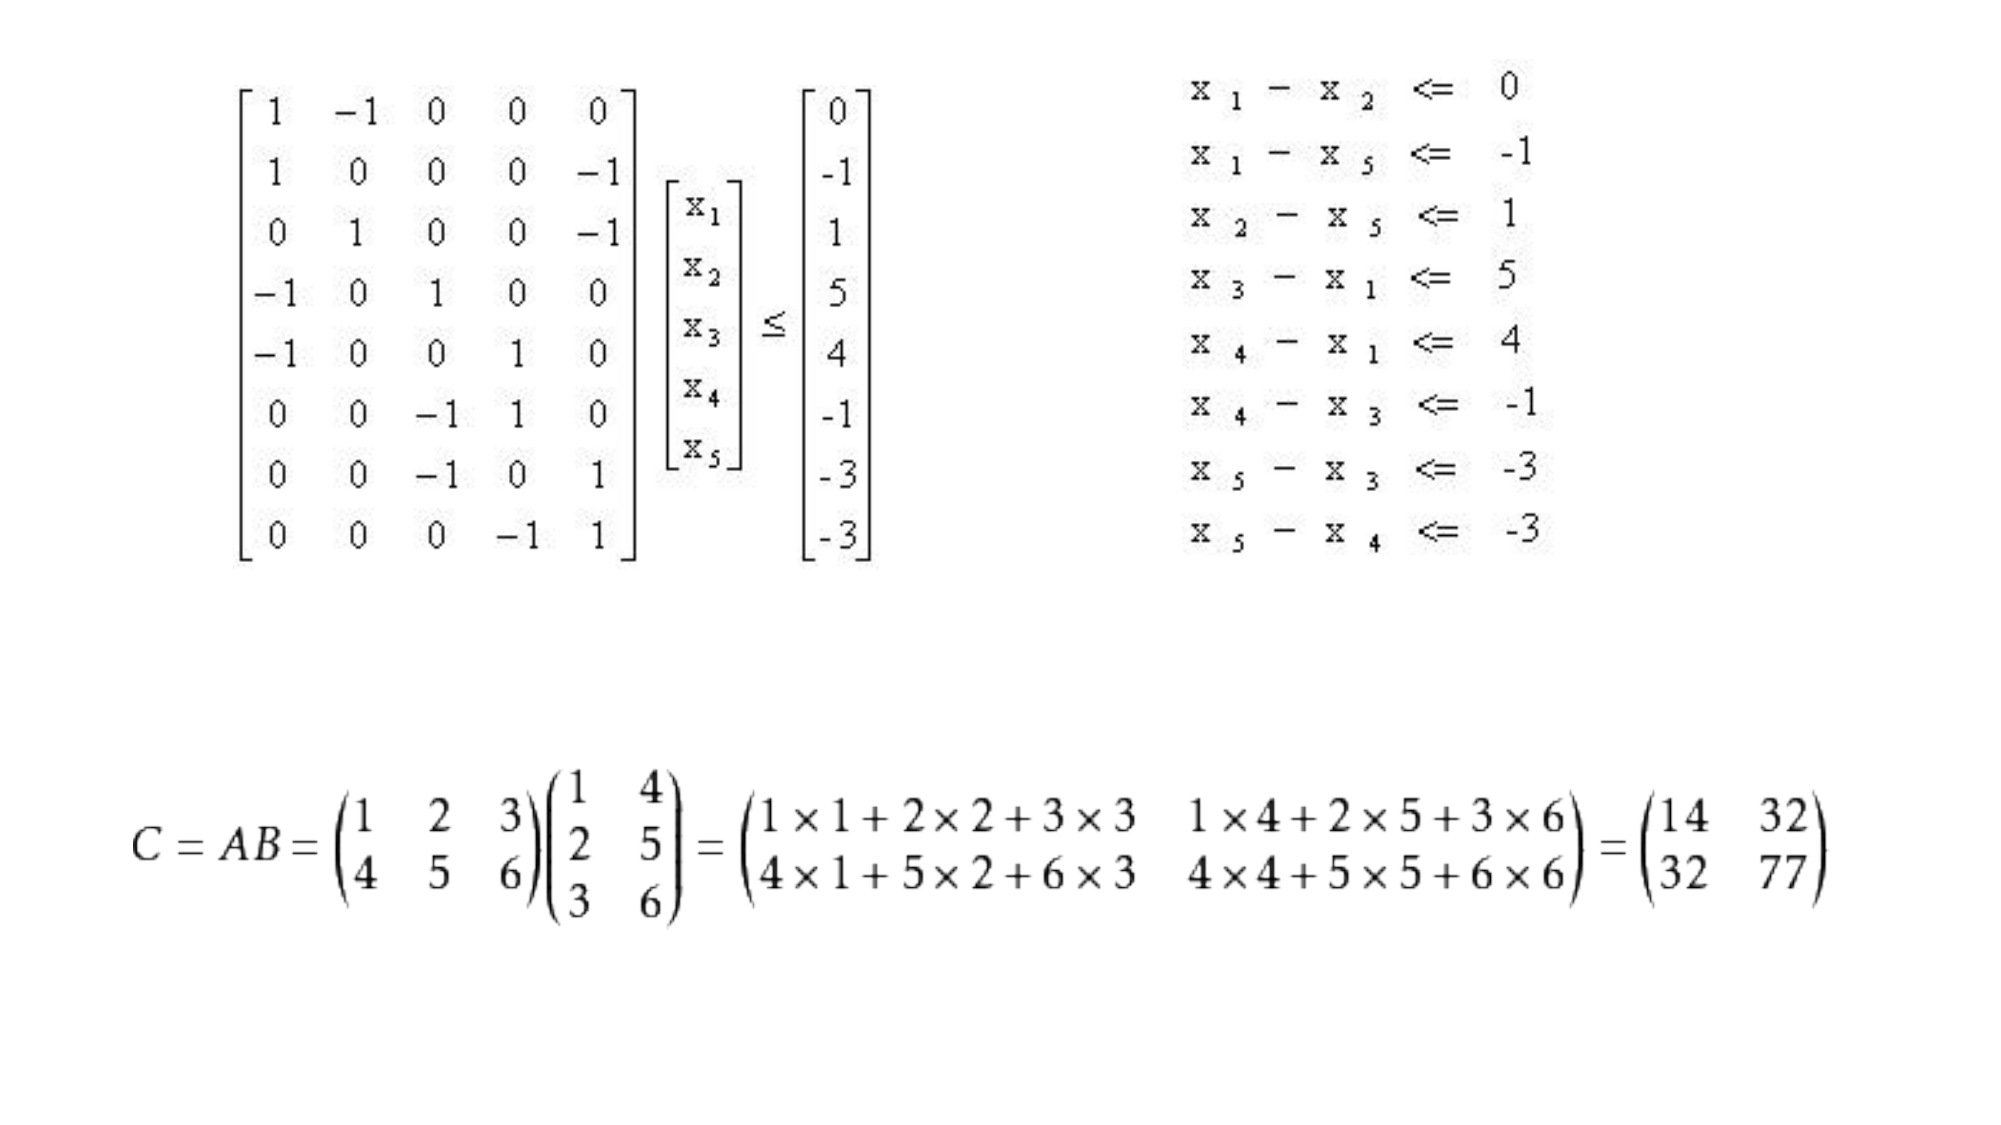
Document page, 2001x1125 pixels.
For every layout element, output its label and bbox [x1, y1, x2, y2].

list [133, 767, 1830, 930]
picture [1182, 59, 1562, 566]
picture [233, 85, 879, 572]
